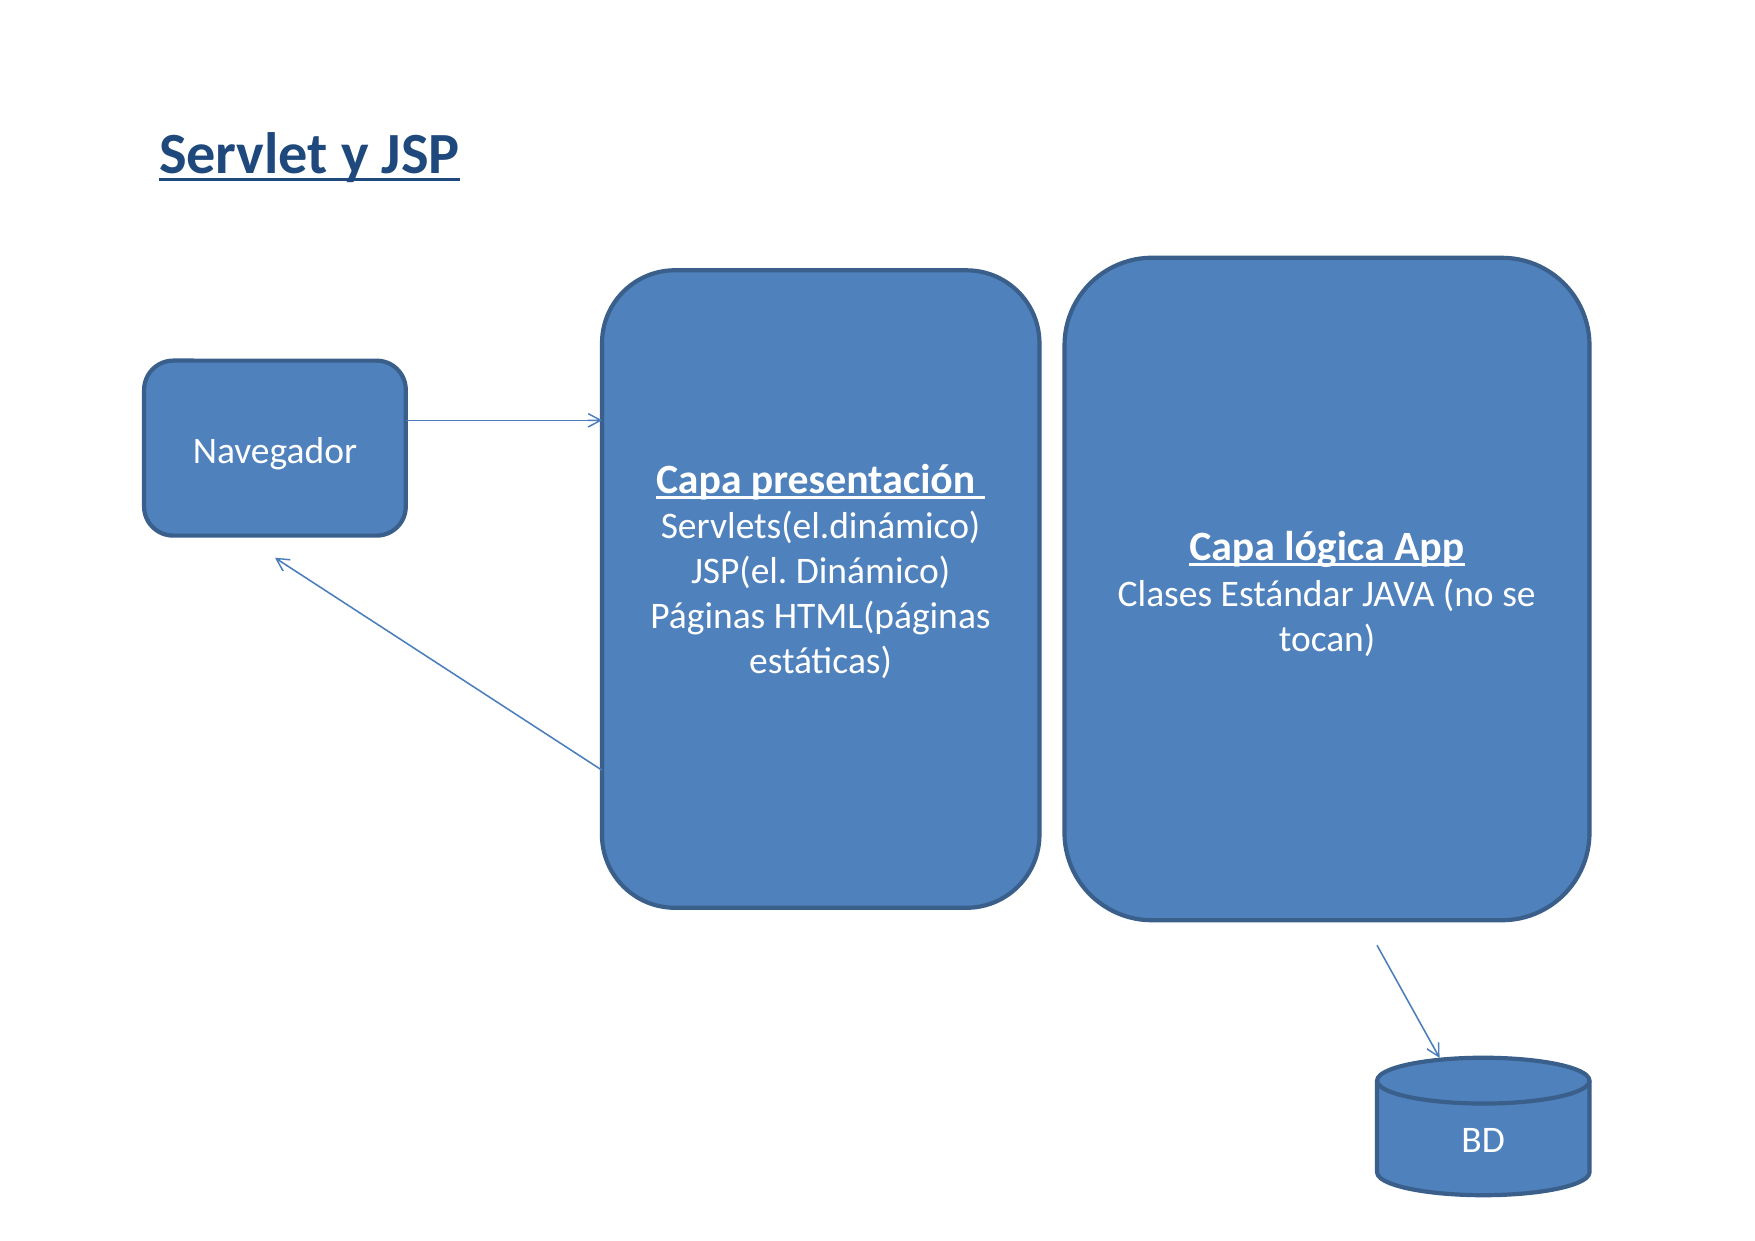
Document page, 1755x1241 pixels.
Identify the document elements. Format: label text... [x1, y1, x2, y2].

text_box Capa presentación Servlets(el.dinámico) JSP(el. Dinámico) Páginas HTML(páginas estáticas) [599, 268, 1042, 910]
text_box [1376, 945, 1440, 1059]
text_box BD [1374, 1055, 1592, 1198]
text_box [274, 557, 603, 771]
text_box Capa lógica App Clases Estándar JAVA (no se tocan) [1062, 255, 1592, 923]
text_box Servlet y JSP [144, 108, 475, 193]
text_box Navegador [141, 358, 408, 538]
